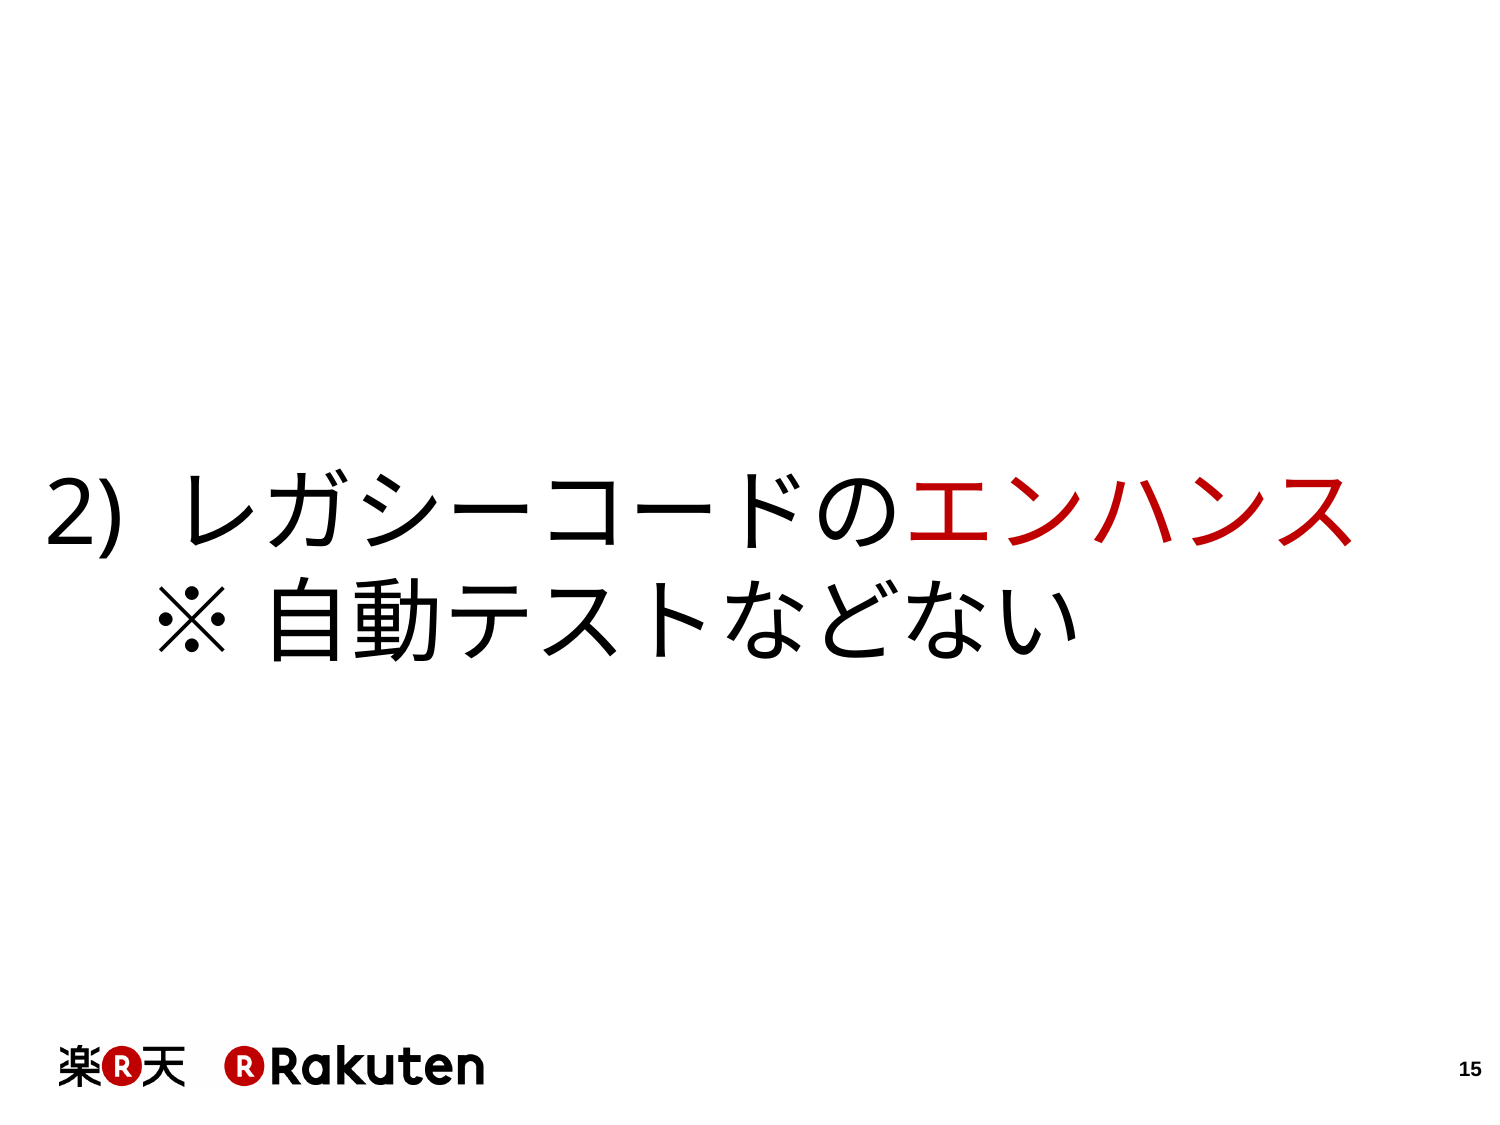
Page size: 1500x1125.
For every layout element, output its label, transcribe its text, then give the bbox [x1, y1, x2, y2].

text_box 2) レガシーコードのエンハンス ※自動テストなどない [29, 195, 1471, 930]
picture [53, 1039, 491, 1093]
